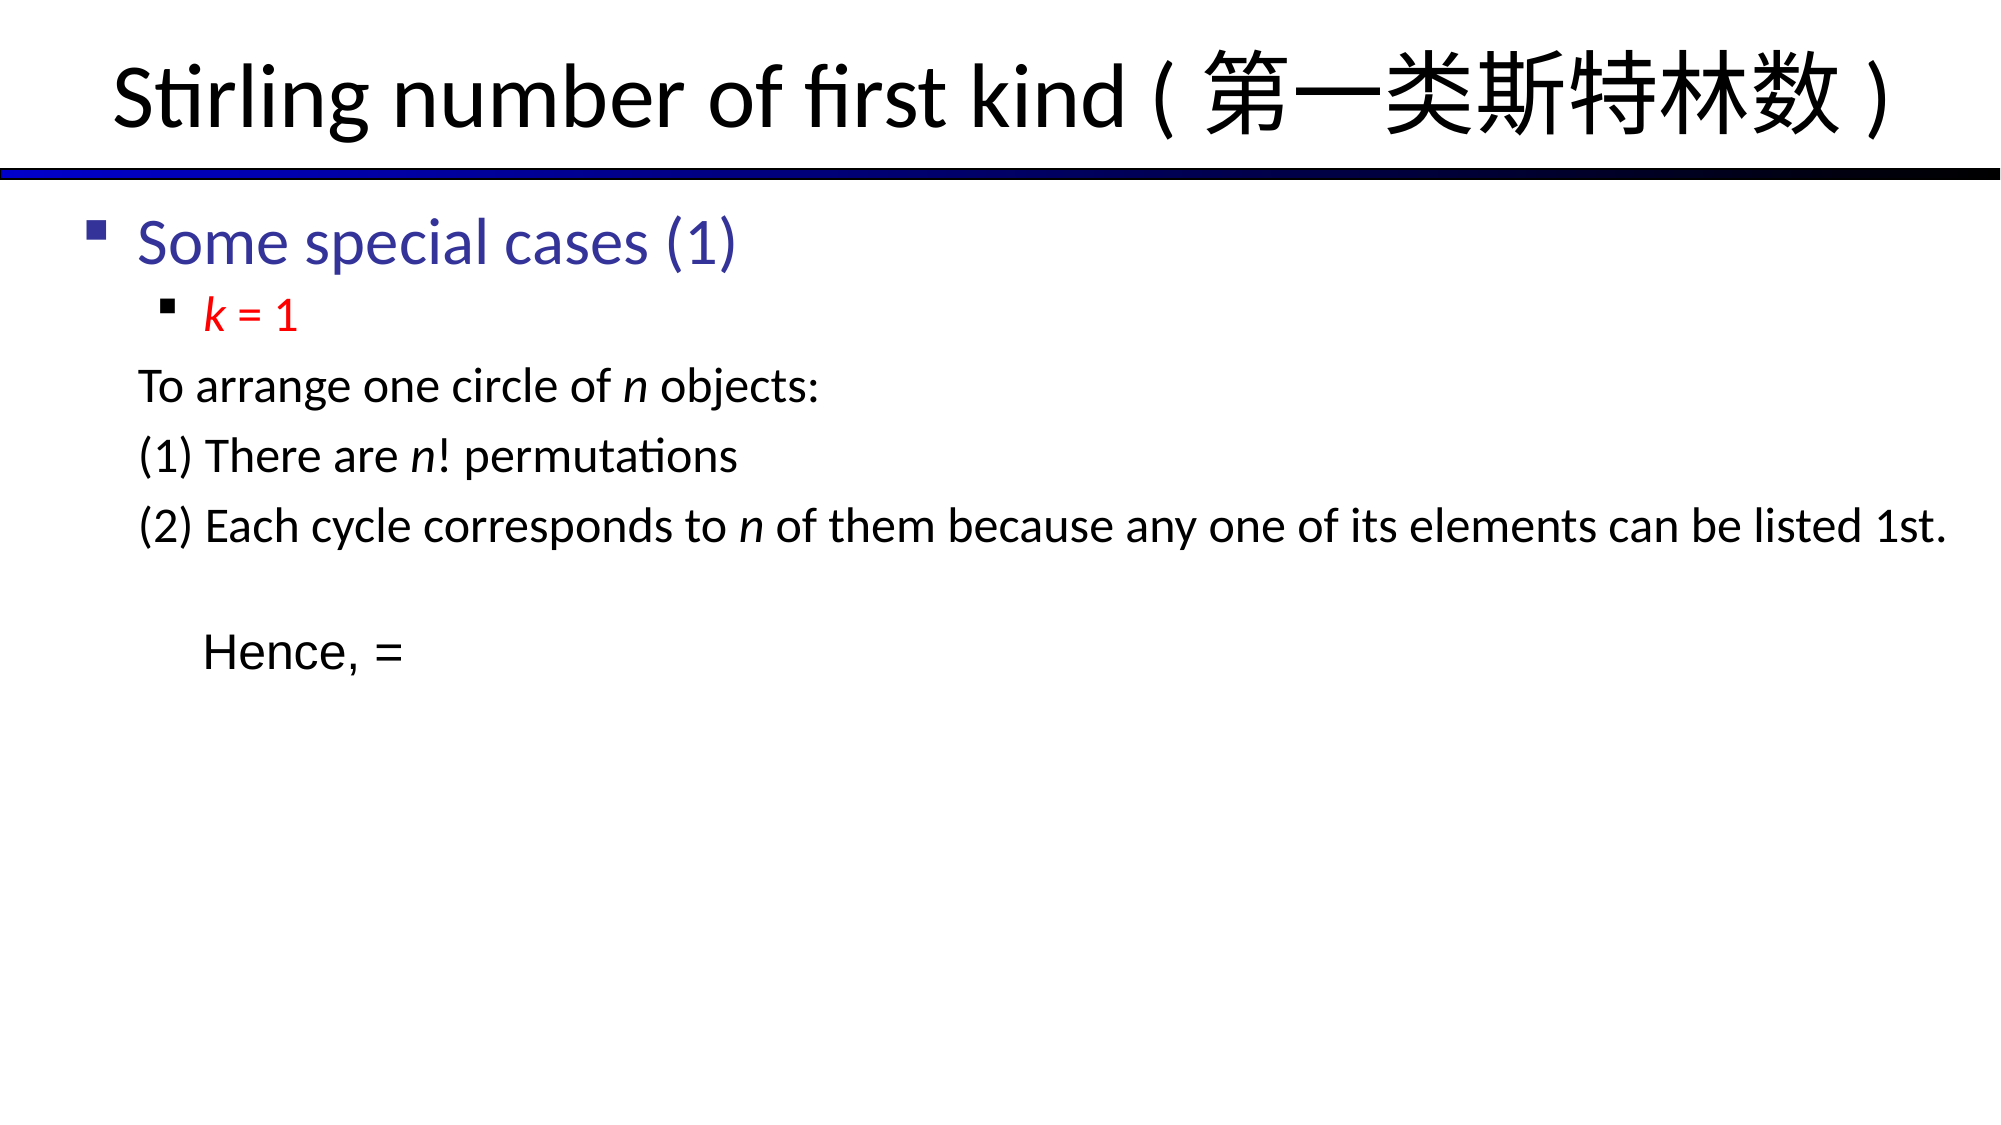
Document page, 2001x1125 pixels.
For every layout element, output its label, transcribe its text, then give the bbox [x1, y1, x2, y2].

list Some special cases (1) k = 1 To arrange one circle of n objects: (1) There are n! permutations (2) Each cycle corresponds to n of them because any one of its elements can be listed 1st. [66, 198, 1976, 976]
title Stirling number of first kind (第一类斯特林数) [4, 0, 2000, 186]
